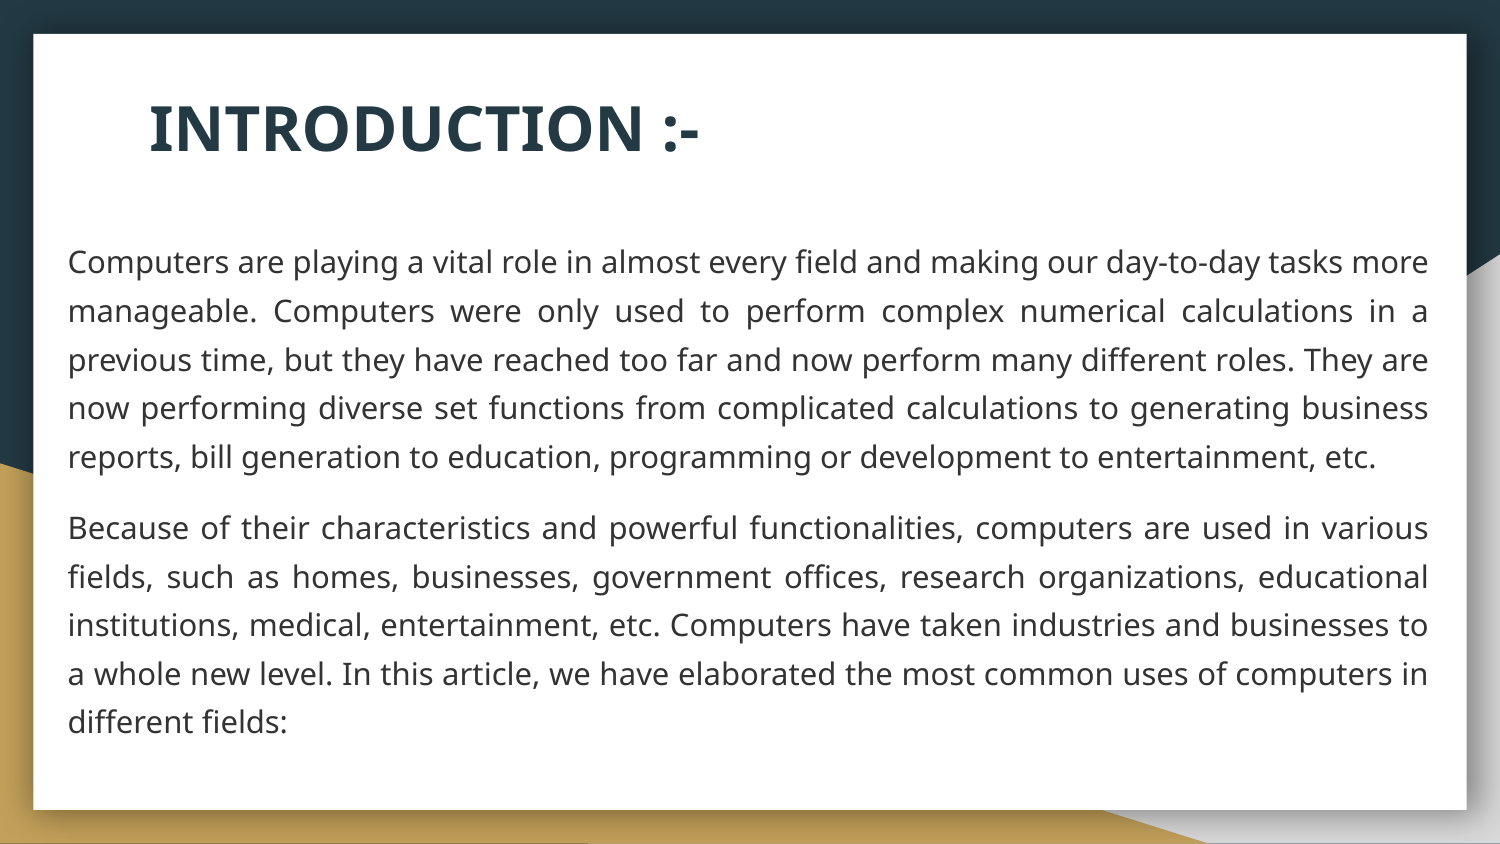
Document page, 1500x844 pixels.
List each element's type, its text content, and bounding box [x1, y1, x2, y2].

title INTRODUCTION :- [134, 69, 1366, 206]
list Computers are playing a vital role in almost every field and making our day-to-day tasks more manageable. Computers were only used to perform complex numerical calculations in a previous time, but they have reached too far and now perform many different roles. They are now performing diverse set functions from complicated calculations to generating business reports, bill generation to education, programming or development to entertainment, etc. Because of their characteristics and powerful functionalities, computers are used in various fields, such as homes, businesses, government offices, research organizations, educational institutions, medical, entertainment, etc. Computers have taken industries and businesses to a whole new level. In this article, we have elaborated the most common uses of computers in different fields: [52, 219, 1444, 799]
